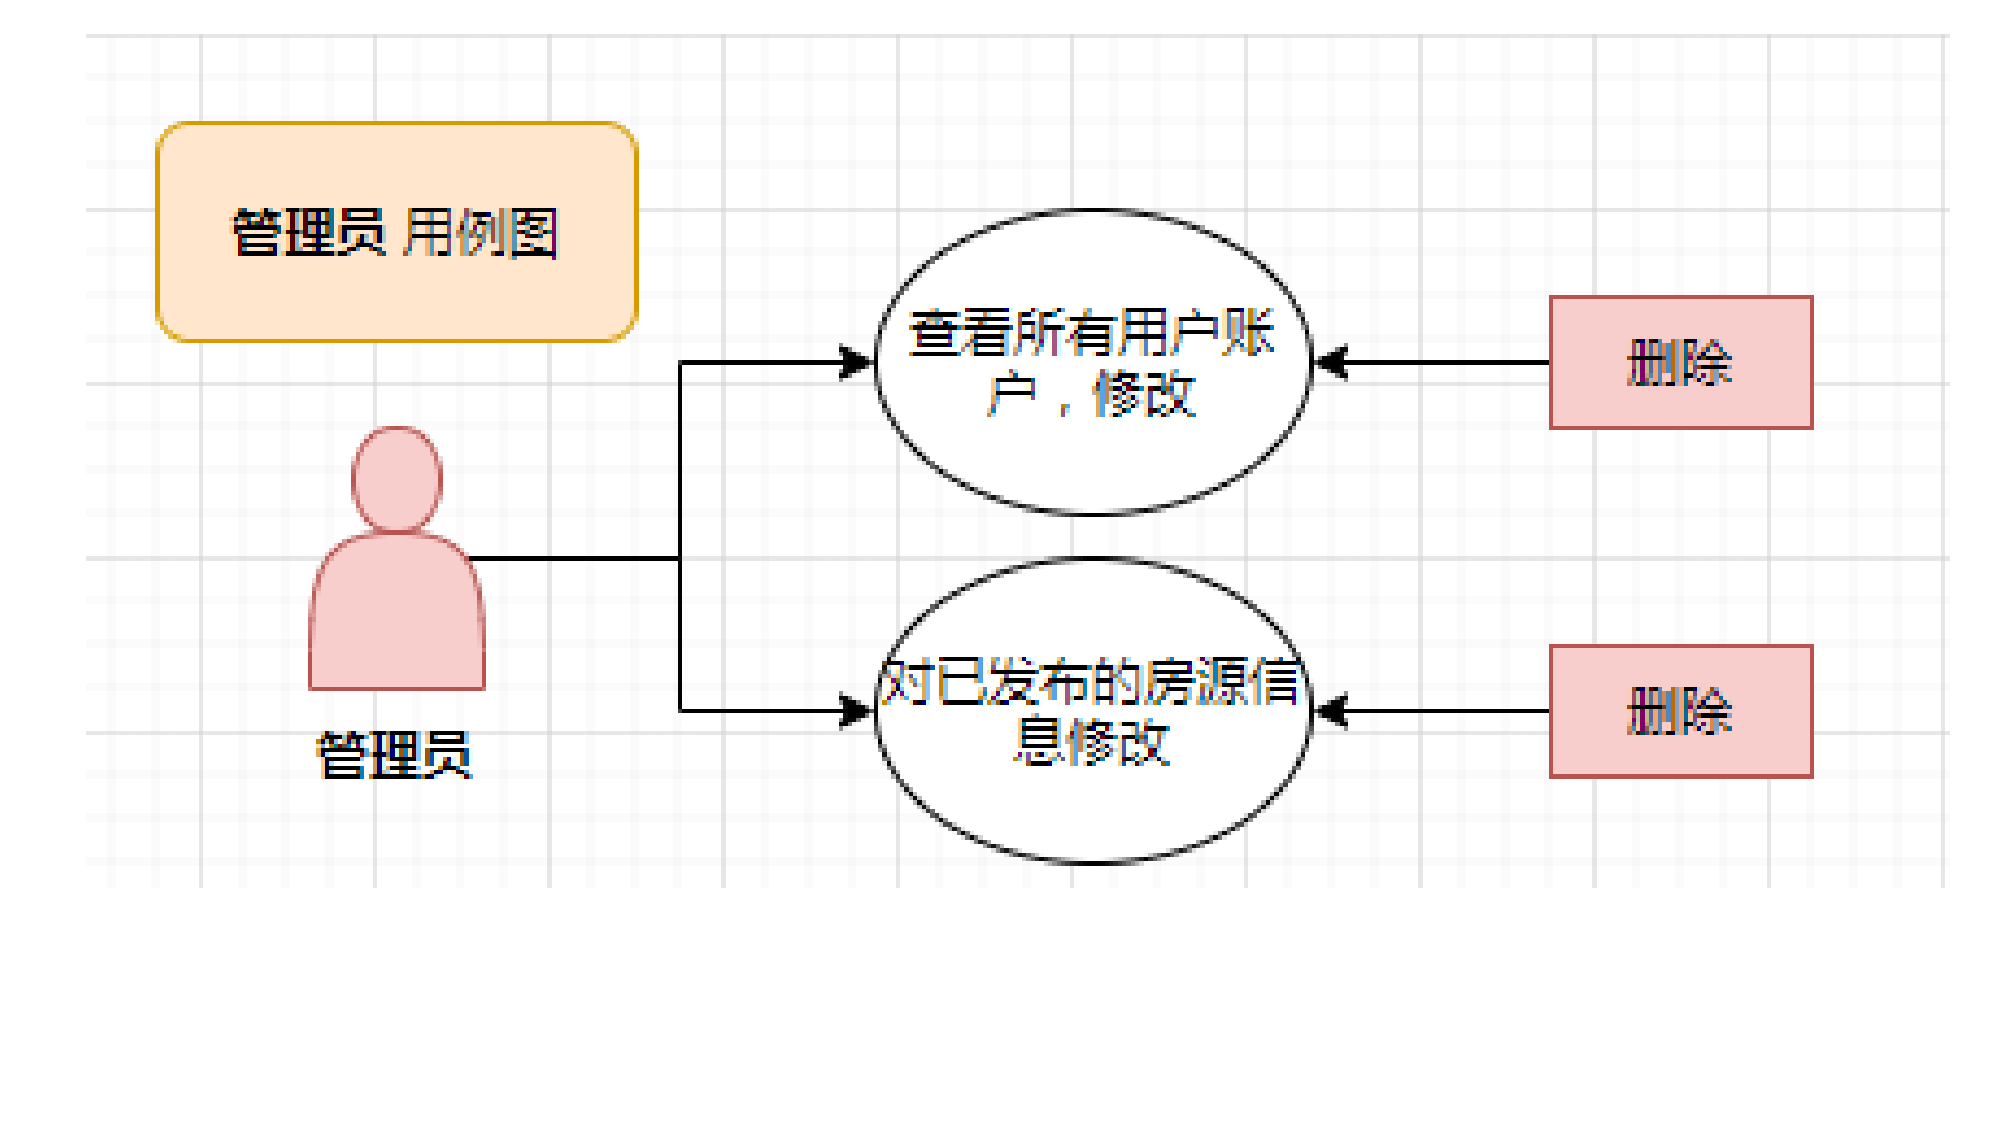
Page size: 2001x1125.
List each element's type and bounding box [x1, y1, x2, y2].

picture [86, 34, 1950, 888]
